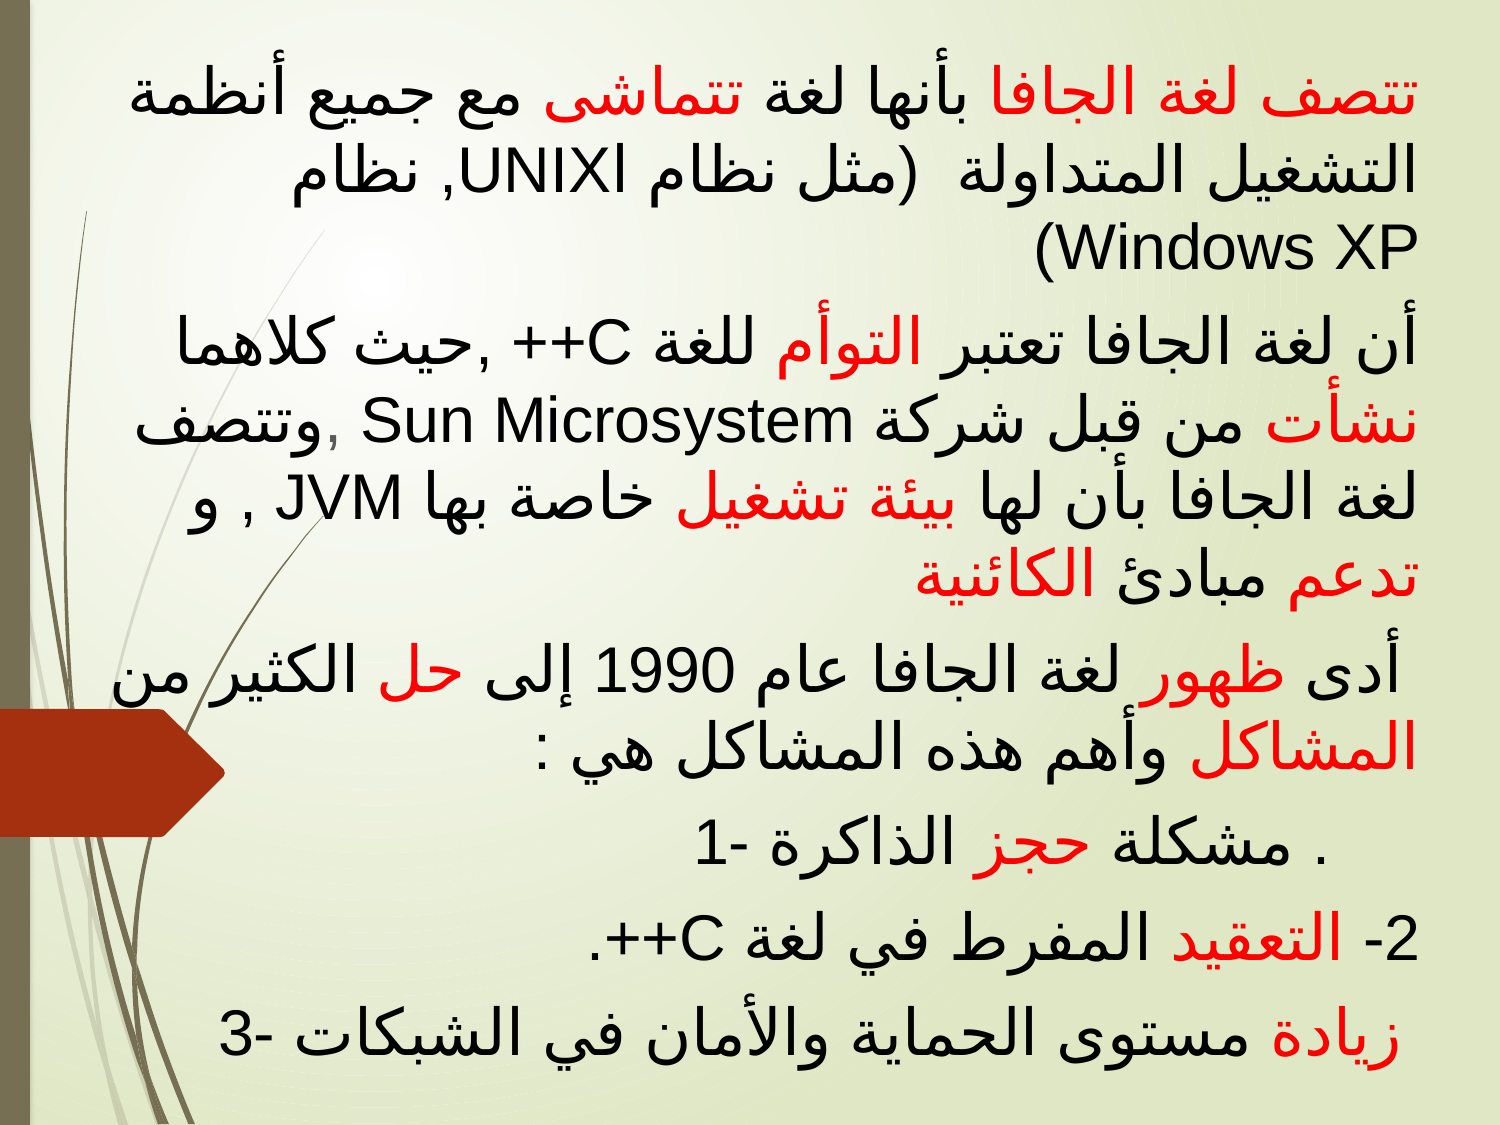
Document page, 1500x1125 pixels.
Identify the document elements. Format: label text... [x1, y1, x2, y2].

subtitle تتصف لغة الجافا بأنها لغة تتماشى مع جميع أنظمة التشغيل المتداولة (مثل نظام اUNIX, نظام Windows XP) أن لغة الجافا تعتبر التوأم للغة C++ ,حيث كلاهما نشأت من قبل شركة Sun Microsystem ,وتتصف لغة الجافا بأن لها بيئة تشغيل خاصة بها JVM , و تدعم مبادئ الكائنية أدى ظهور لغة الجافا عام 1990 إلى حل الكثير من المشاكل وأهم هذه المشاكل هي : 1- مشكلة حجز الذاكرة . 2- التعقيد المفرط في لغة C++. 3- زيادة مستوى الحماية والأمان في الشبكات [53, 42, 1436, 1083]
